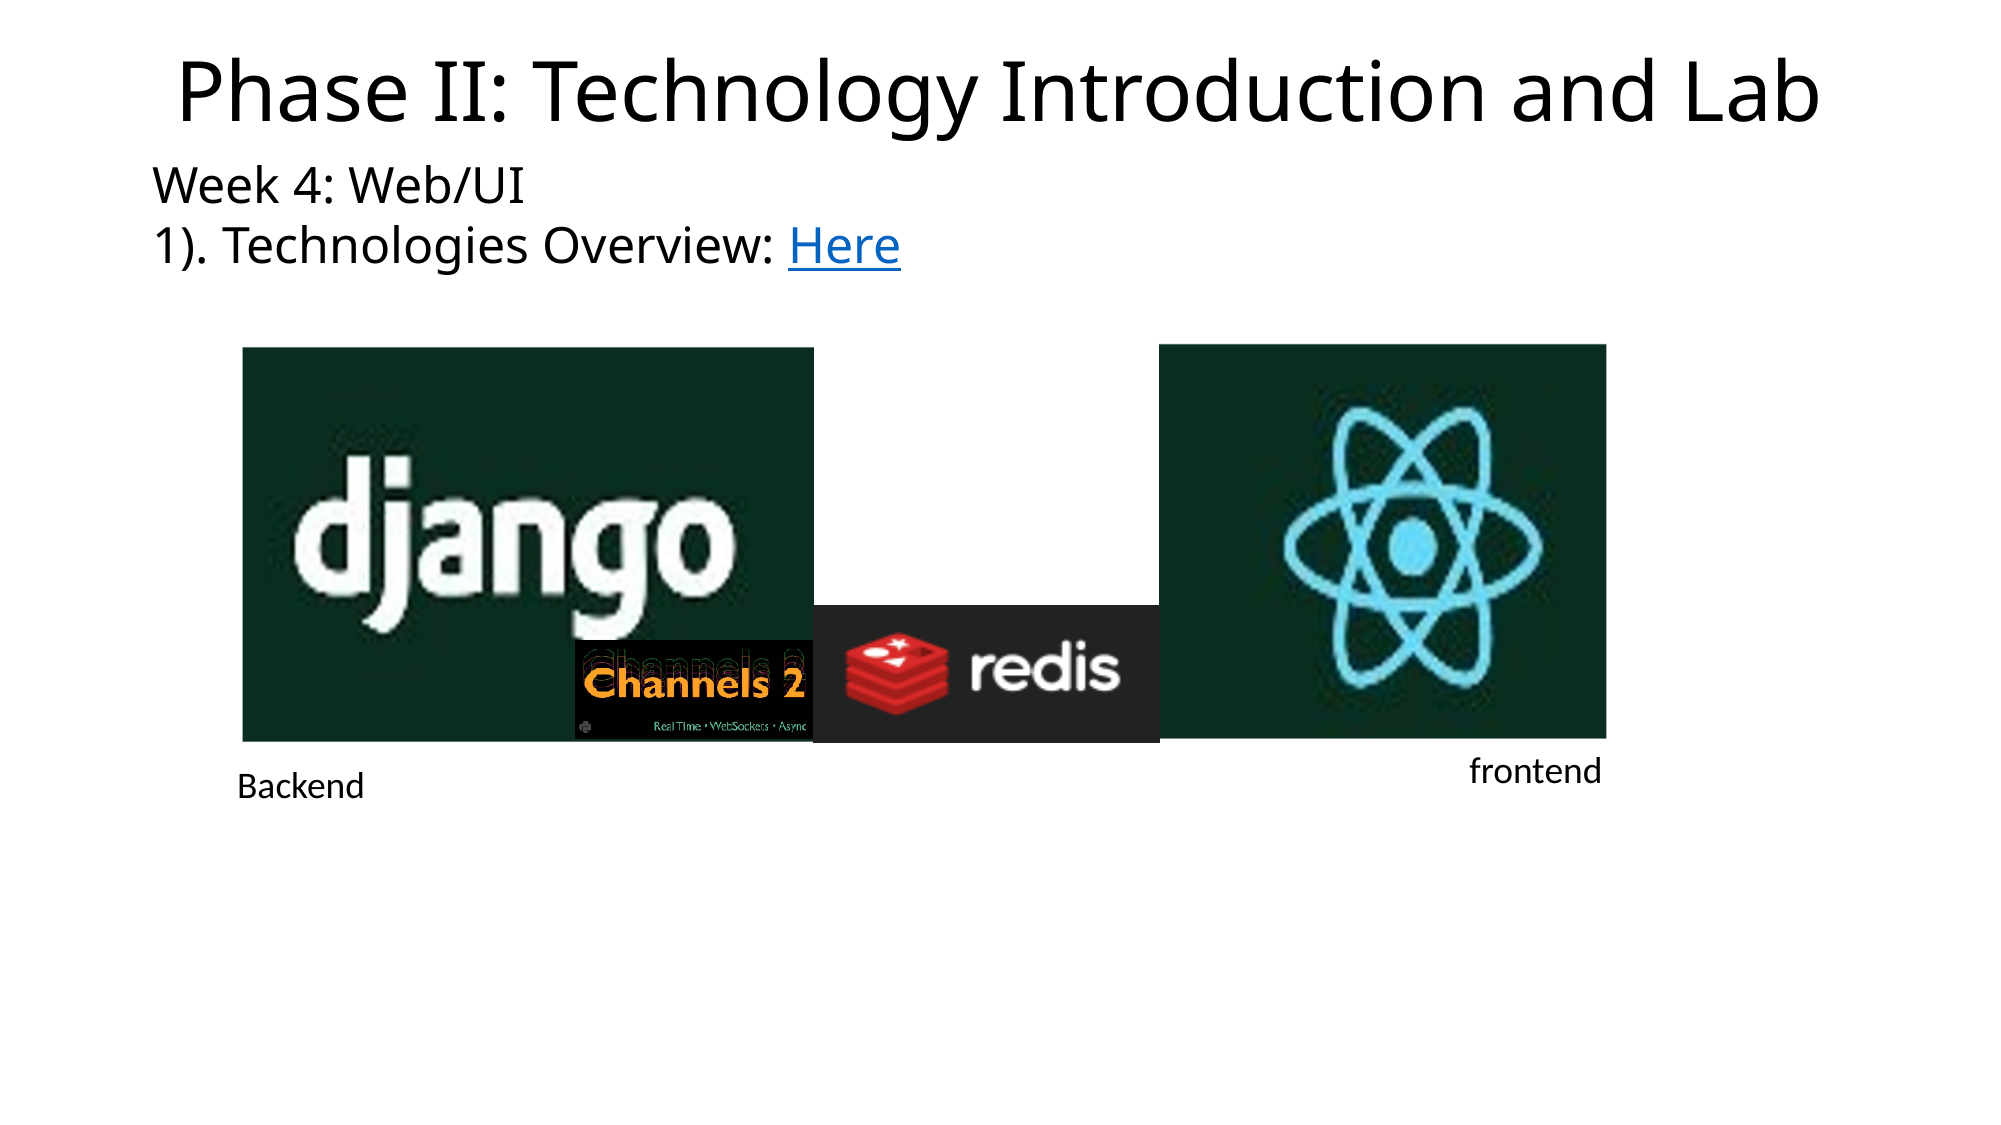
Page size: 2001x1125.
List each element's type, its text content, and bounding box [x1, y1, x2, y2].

text_box Phase II: Technology Introduction and Lab [0, 30, 2000, 146]
text_box Week 4: Web/UI 1). Technologies Overview: Here [137, 146, 1762, 290]
text_box Backend [222, 789, 381, 814]
picture [221, 299, 1749, 814]
